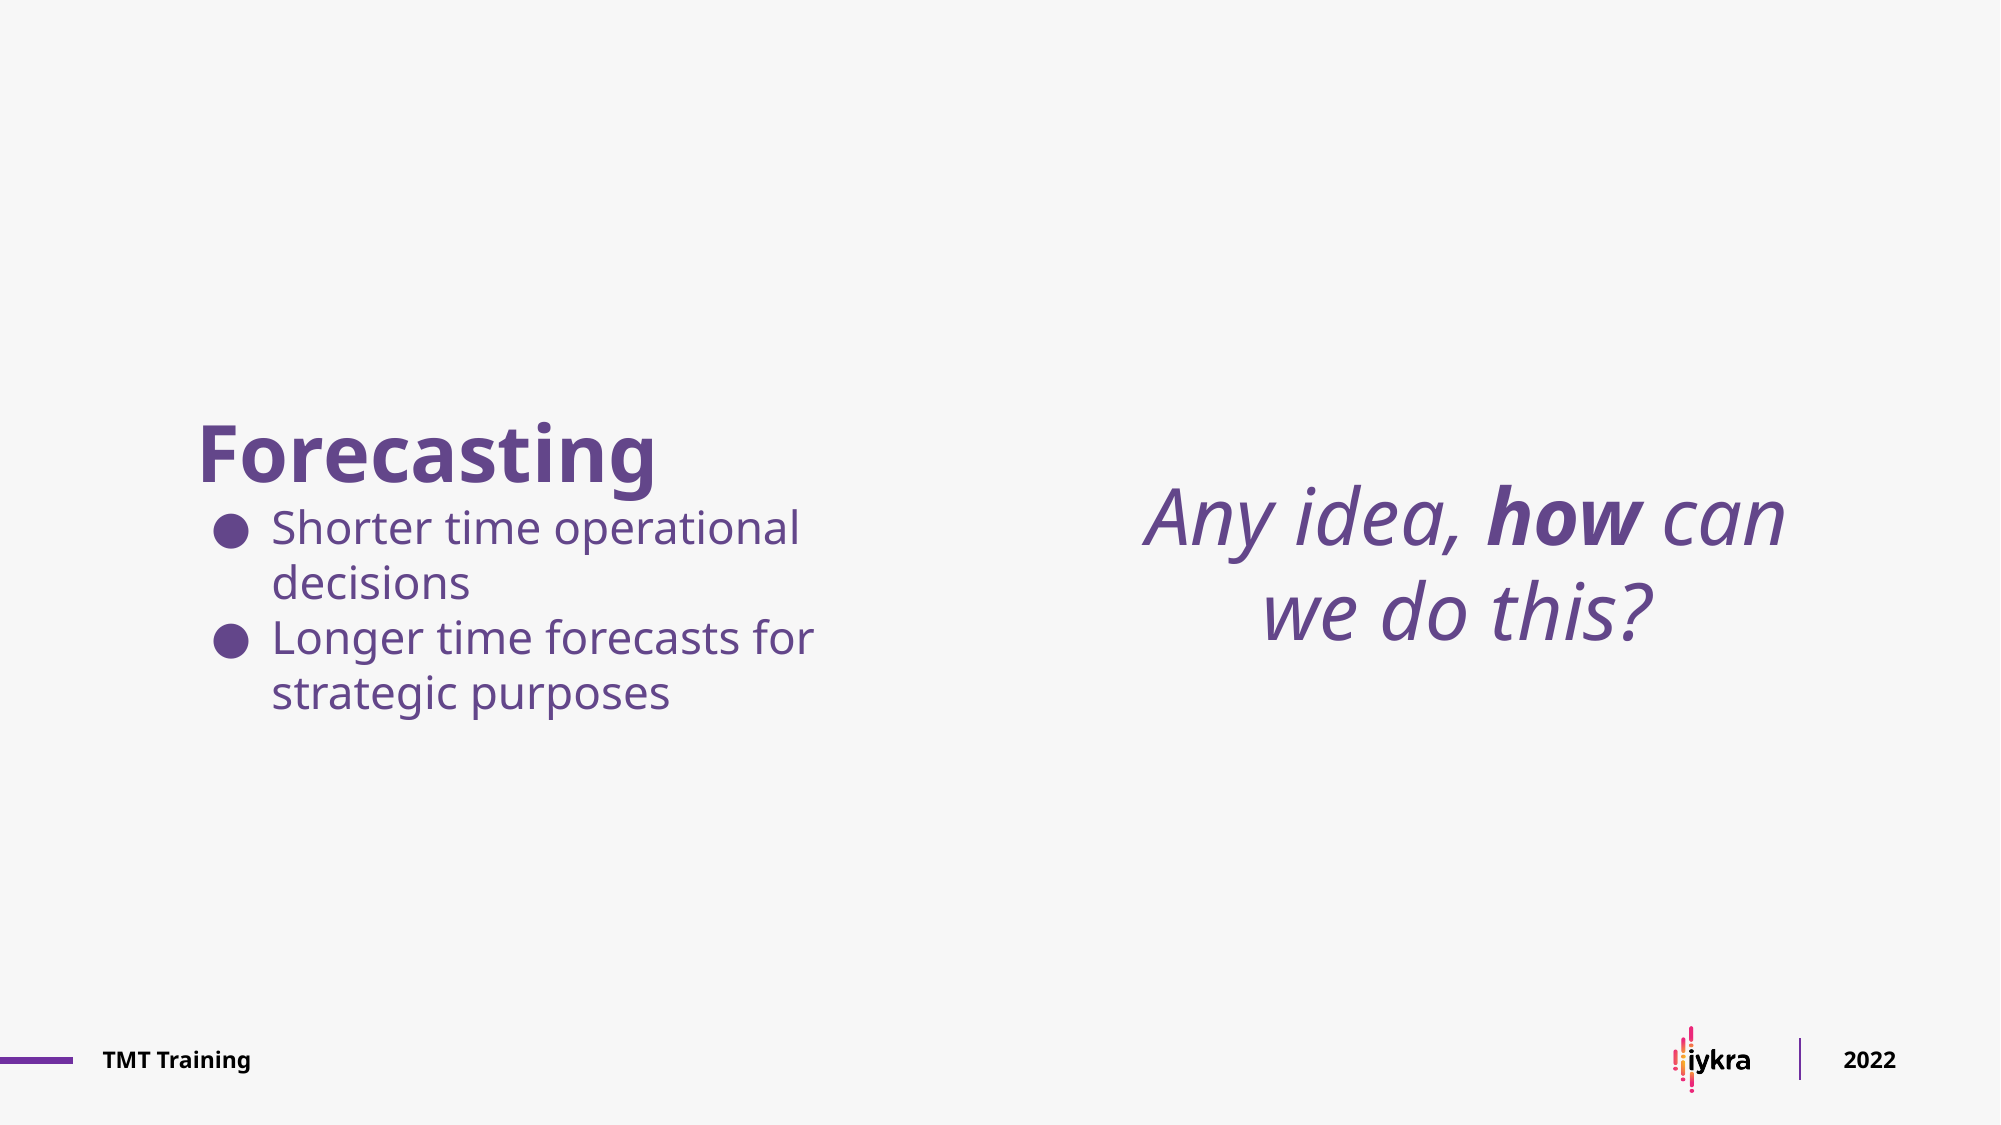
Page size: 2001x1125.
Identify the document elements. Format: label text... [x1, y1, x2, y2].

text_box TMT Training [87, 1032, 309, 1088]
picture [1673, 1026, 1750, 1093]
text_box 2022 [1828, 1032, 1979, 1088]
text_box Any idea, how can we do this? [1116, 458, 1819, 664]
text_box Forecasting Shorter time operational decisions Longer time forecasts for strategic purposes [181, 395, 913, 726]
